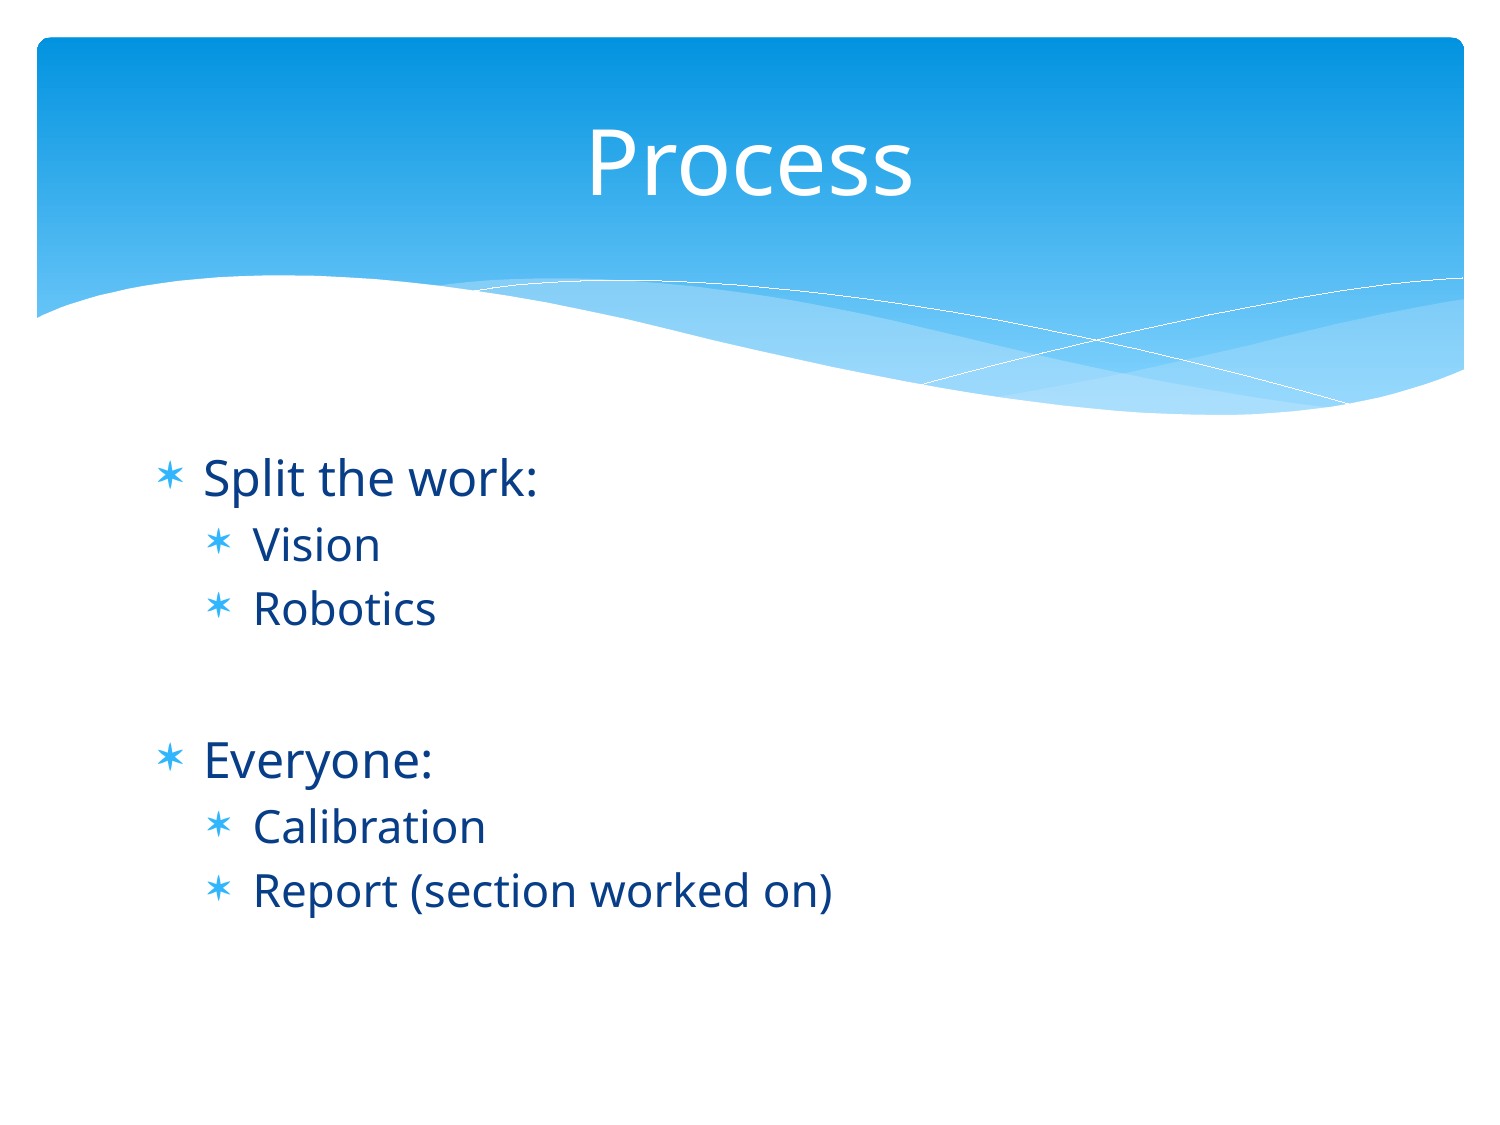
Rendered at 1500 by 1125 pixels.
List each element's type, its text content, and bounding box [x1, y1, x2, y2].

list Split the work: Vision Robotics Everyone: Calibration Report (section worked on) [143, 438, 1359, 1005]
title Process [75, 55, 1425, 261]
